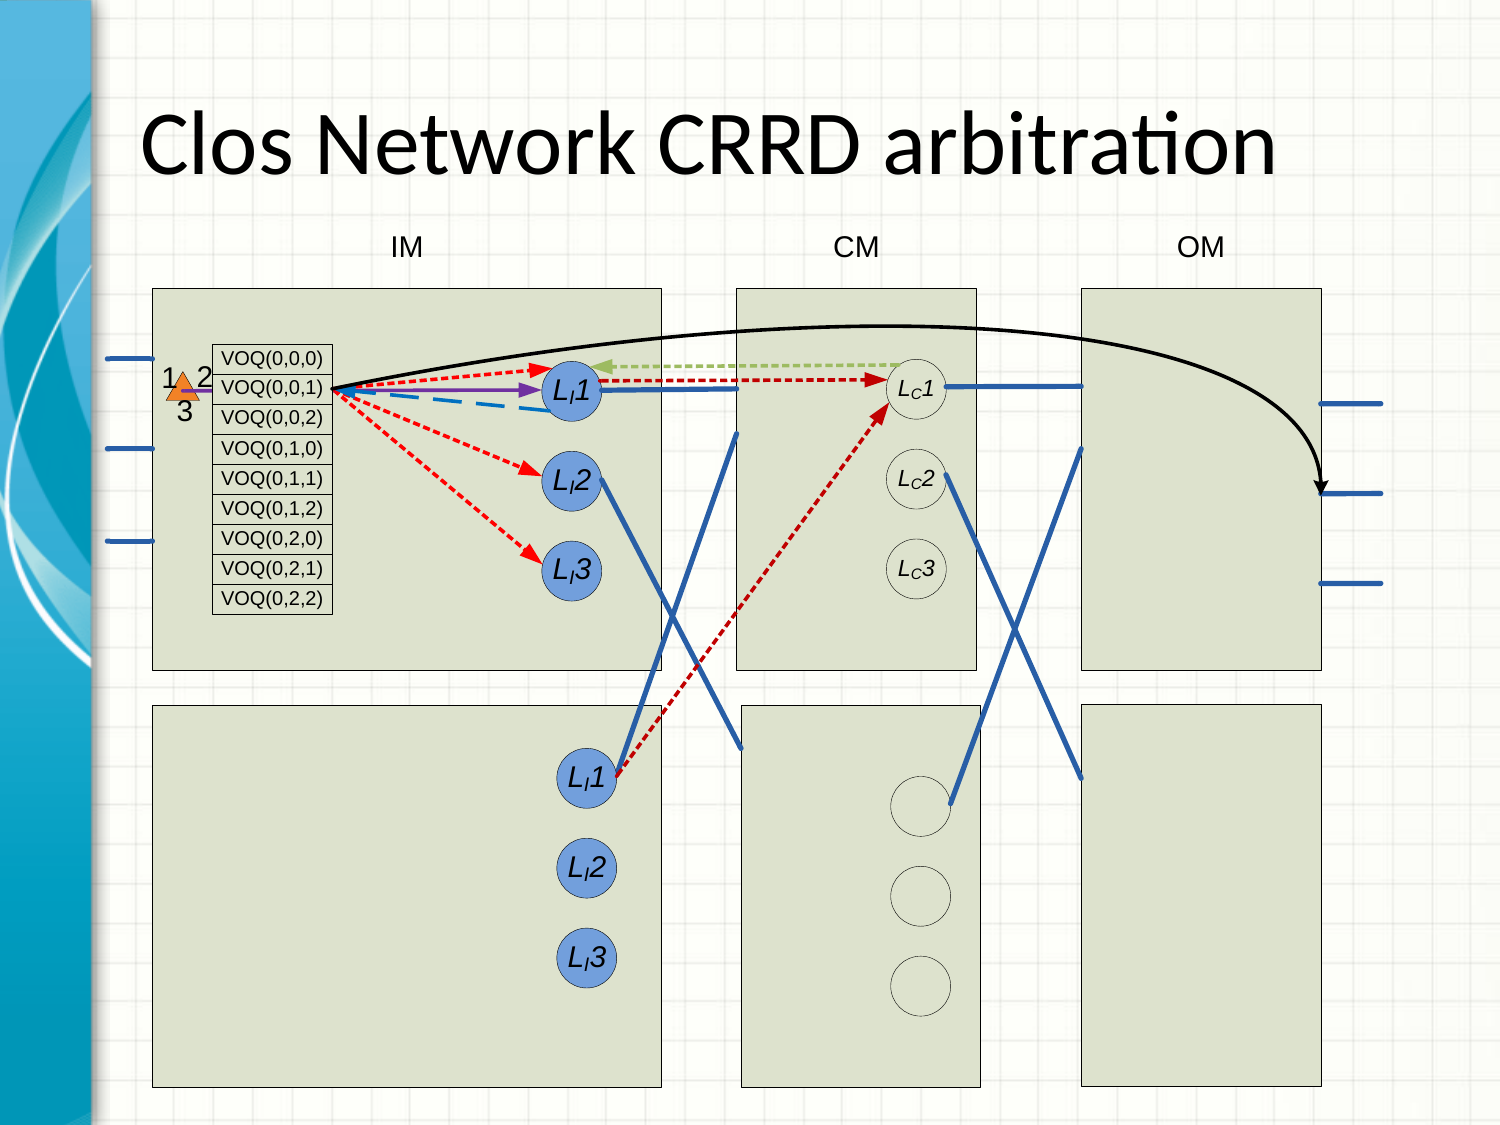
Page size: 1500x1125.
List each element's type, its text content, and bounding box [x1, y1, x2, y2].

picture [0, 0, 1500, 1125]
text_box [100, 228, 1389, 1090]
title Clos Network CRRD arbitration [125, 44, 1450, 232]
